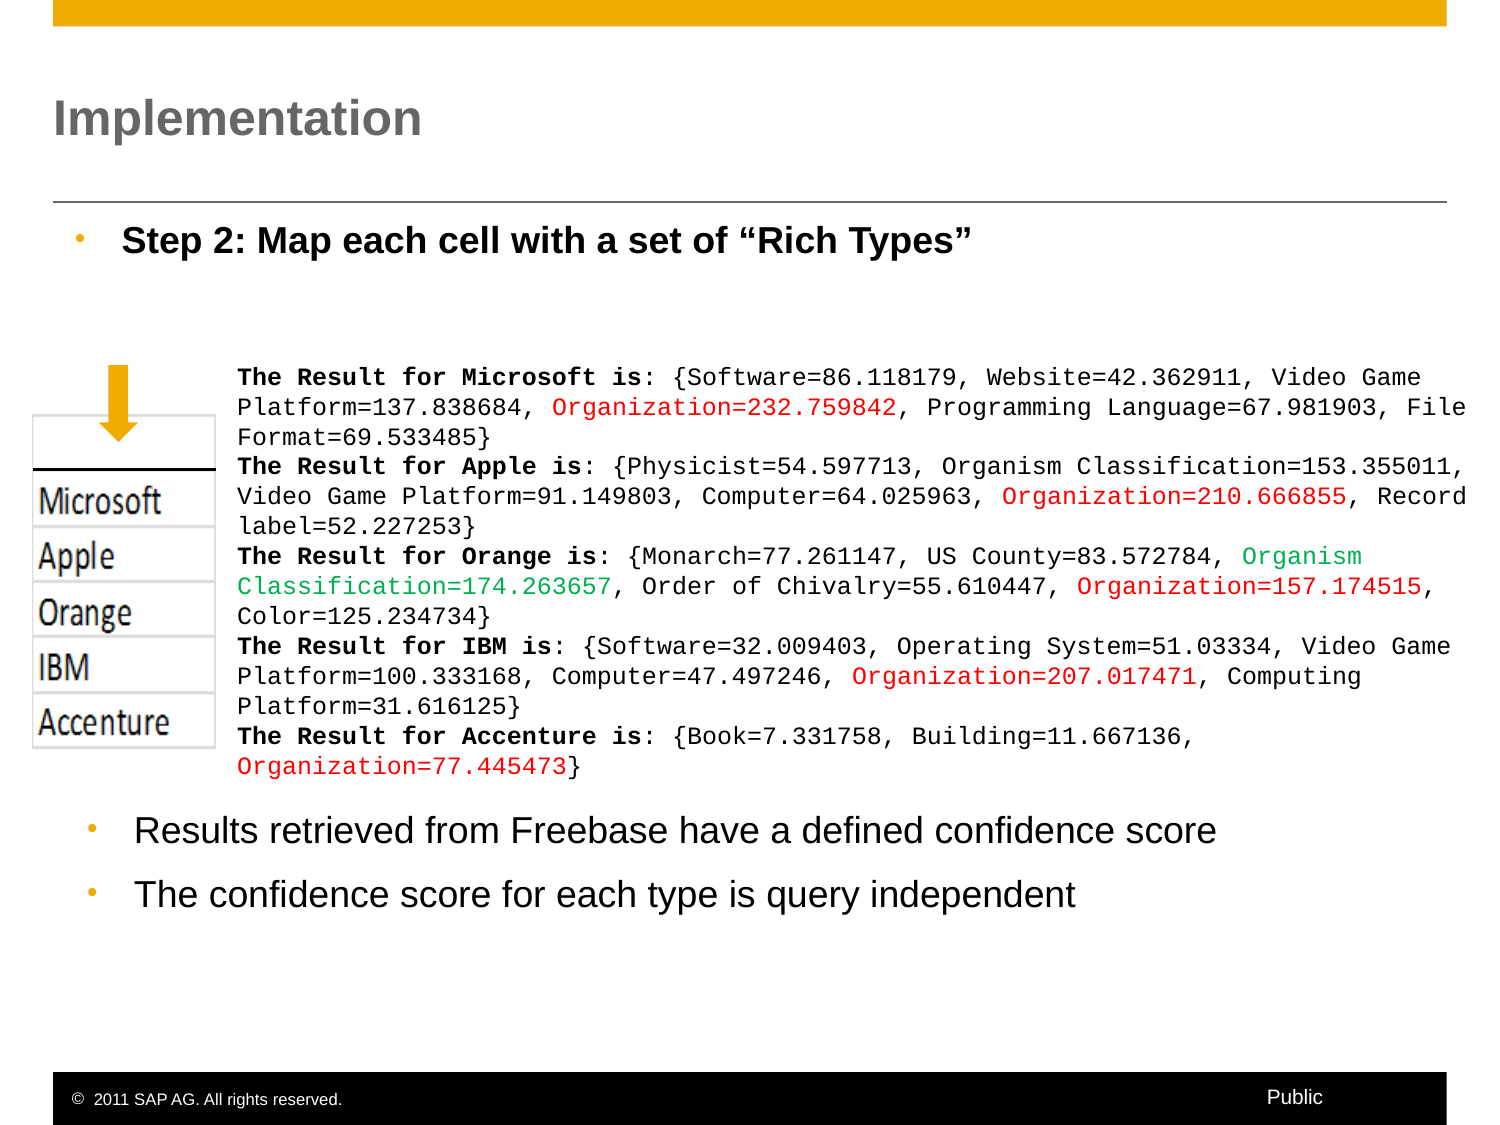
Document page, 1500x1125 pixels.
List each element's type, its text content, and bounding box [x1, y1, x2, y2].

text_box Results retrieved from Freebase have a defined confidence score The confidence score for each type is query independent [87, 805, 1218, 915]
text_box [108, 365, 129, 413]
title Implementation [53, 53, 1447, 178]
text_box The Result for Microsoft is: {Software=86.118179, Website=42.362911, Video Game Platform=137.838684, Organization=232.759842, Programming Language=67.981903, File Format=69.533485} The Result for Apple is: {Physicist=54.597713, Organism Classification=153.355011, Video Game Platform=91.149803, Computer=64.025963, Organization=210.666855, Record label=52.227253} The Result for Orange is: {Monarch=77.261147, US County=83.572784, Organism Classification=174.263657, Order of Chivalry=55.610447, Organization=157.174515, Color=125.234734} The Result for IBM is: {Software=32.009403, Operating System=51.03334, Video Game Platform=100.333168, Computer=47.497246, Organization=207.017471, Computing Platform=31.616125} The Result for Accenture is: {Book=7.331758, Building=11.667136, Organization=77.445473} [237, 360, 1500, 780]
picture [32, 471, 216, 751]
text_box Step 2: Map each cell with a set of “Rich Types” [74, 216, 974, 262]
picture [32, 414, 216, 469]
